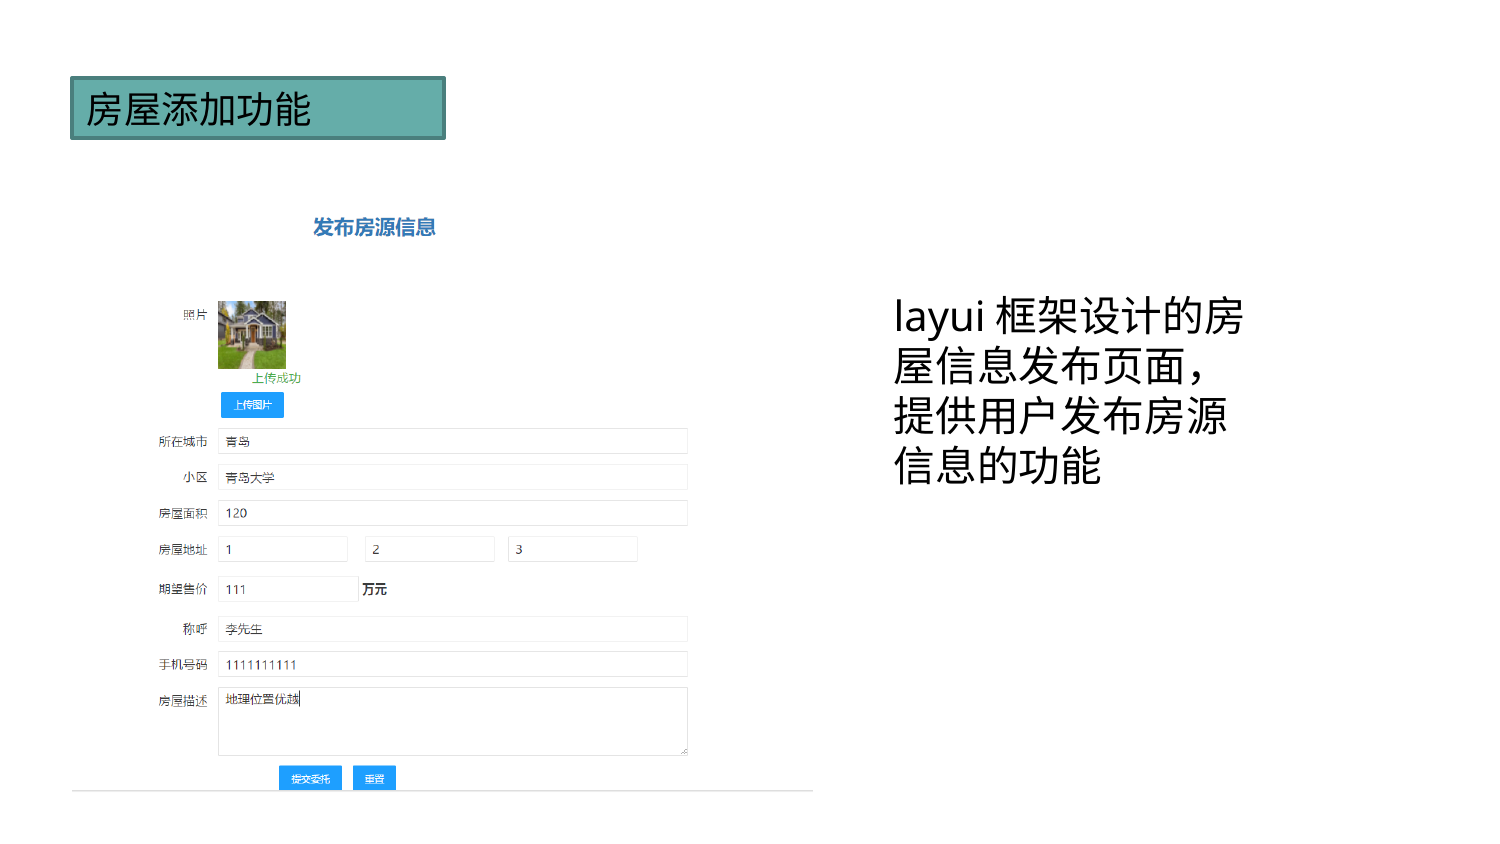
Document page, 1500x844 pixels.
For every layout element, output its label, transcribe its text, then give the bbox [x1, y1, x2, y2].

picture [71, 176, 813, 793]
text_box layui框架设计的房屋信息发布页面，提供用户发布房源信息的功能 [878, 282, 1270, 498]
text_box 房屋添加功能 [70, 76, 446, 140]
